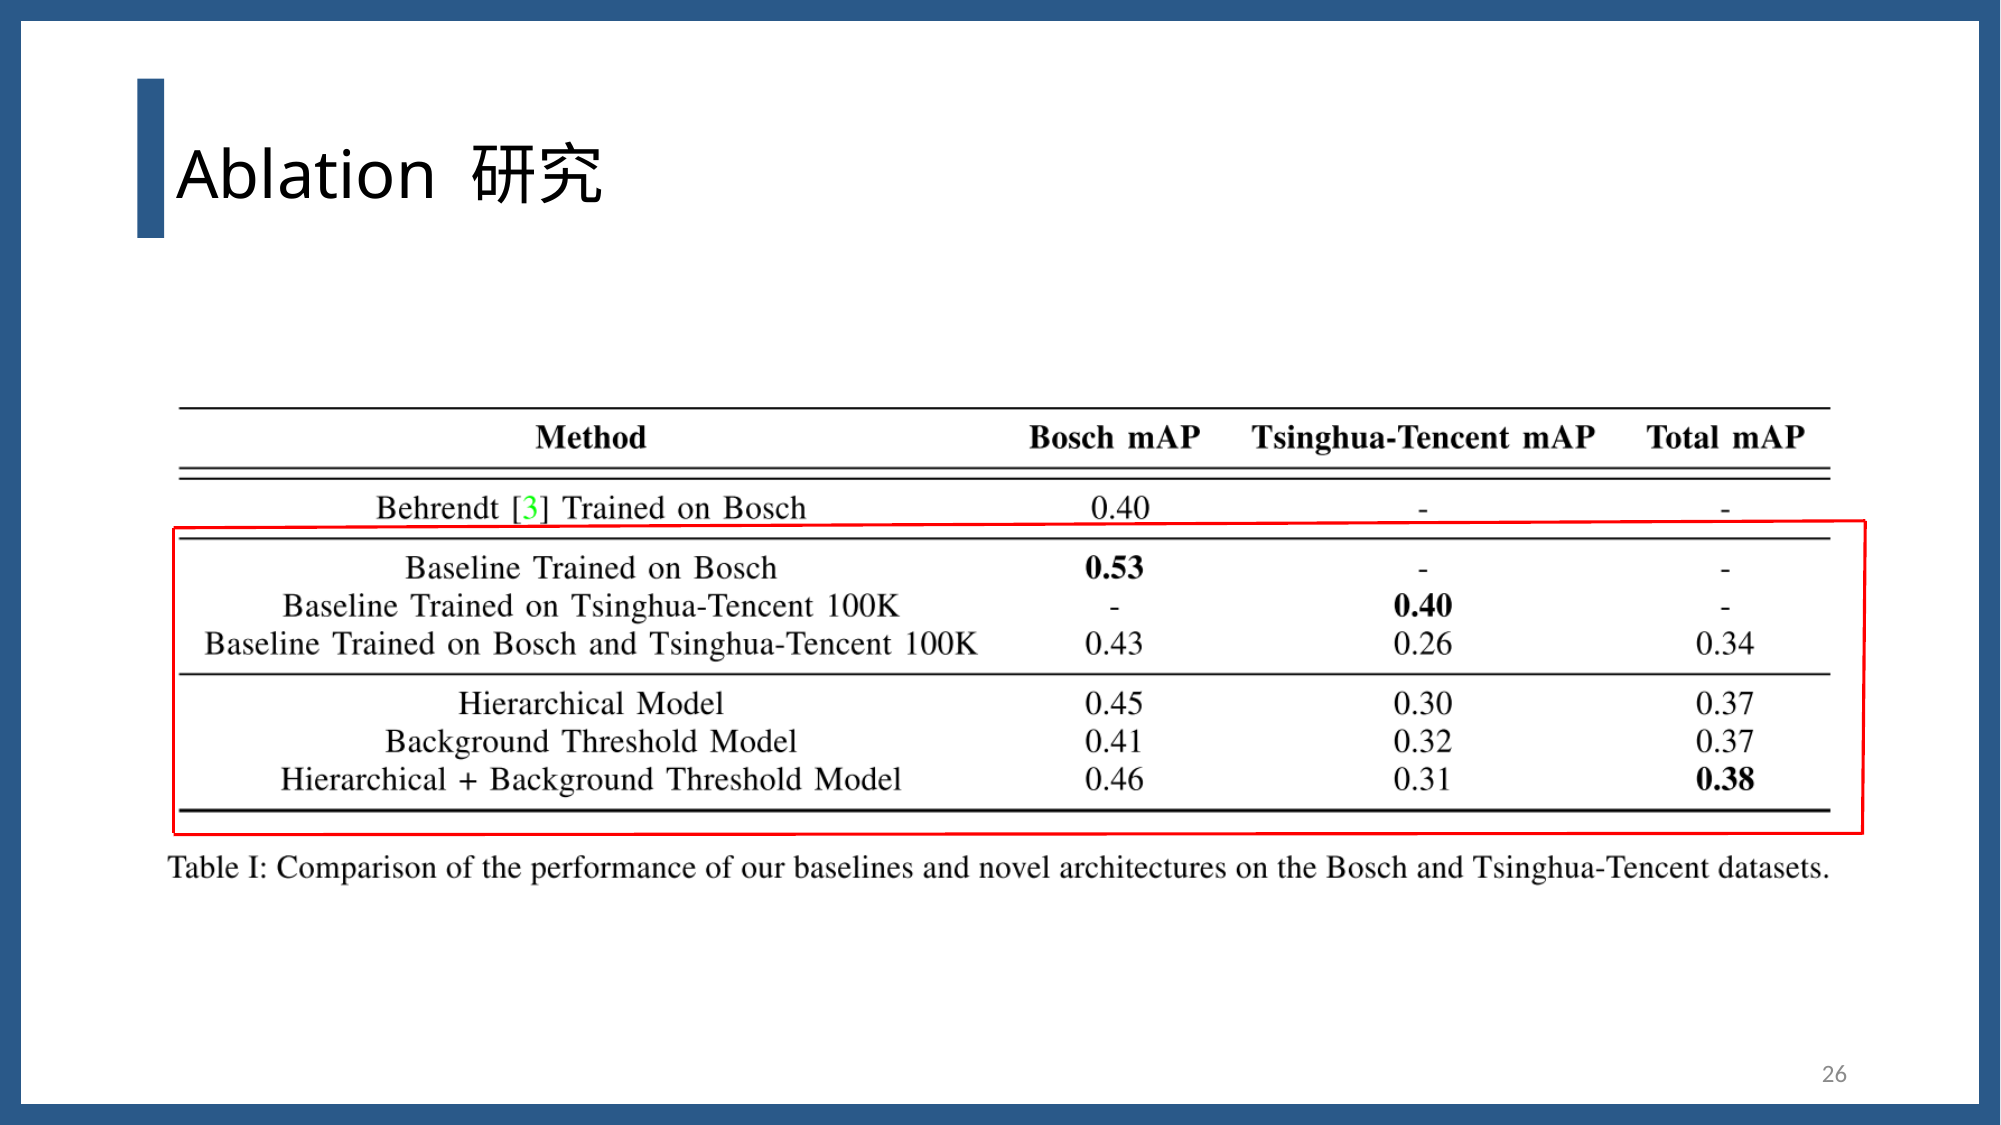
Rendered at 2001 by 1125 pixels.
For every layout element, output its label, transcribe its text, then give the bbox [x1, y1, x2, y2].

slide_number 26 [1412, 1042, 1863, 1103]
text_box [1862, 520, 1866, 835]
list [137, 396, 1863, 917]
title Ablation 研究 [137, 59, 1863, 278]
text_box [173, 520, 1862, 528]
